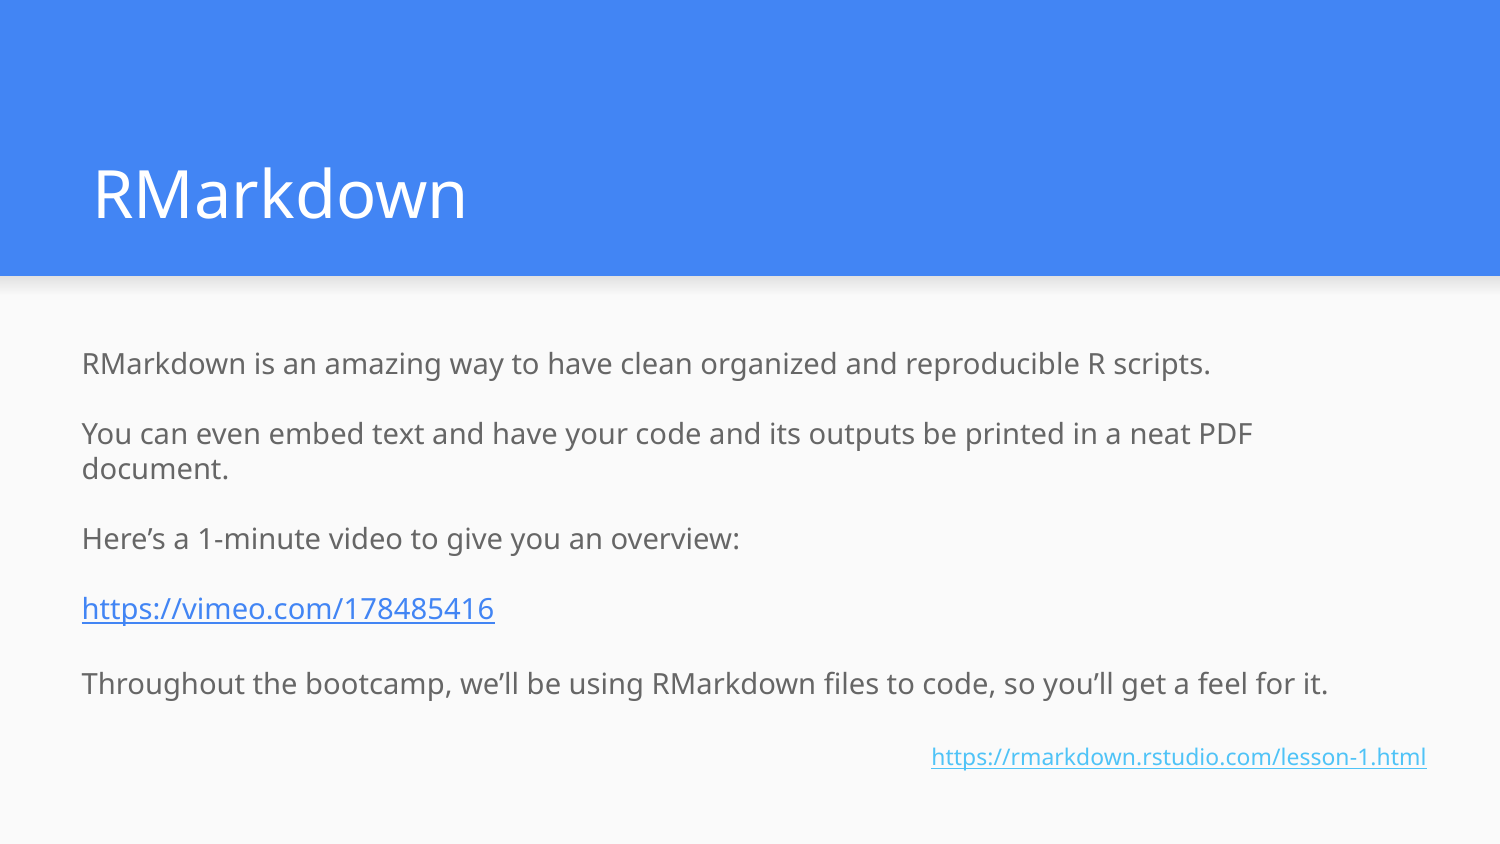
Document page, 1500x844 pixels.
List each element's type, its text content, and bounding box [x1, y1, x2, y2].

title RMarkdown [77, 121, 1427, 248]
list https://rmarkdown.rstudio.com/lesson-1.html [44, 723, 1443, 797]
text_box RMarkdown is an amazing way to have clean organized and reproducible R scripts. You can even embed text and have your code and its outputs be printed in a neat PDF document. Here’s a 1-minute video to give you an overview: https://vimeo.com/178485416 Throughout the bootcamp, we’ll be using RMarkdown files to code, so you’ll get a feel for it. [66, 330, 1421, 709]
